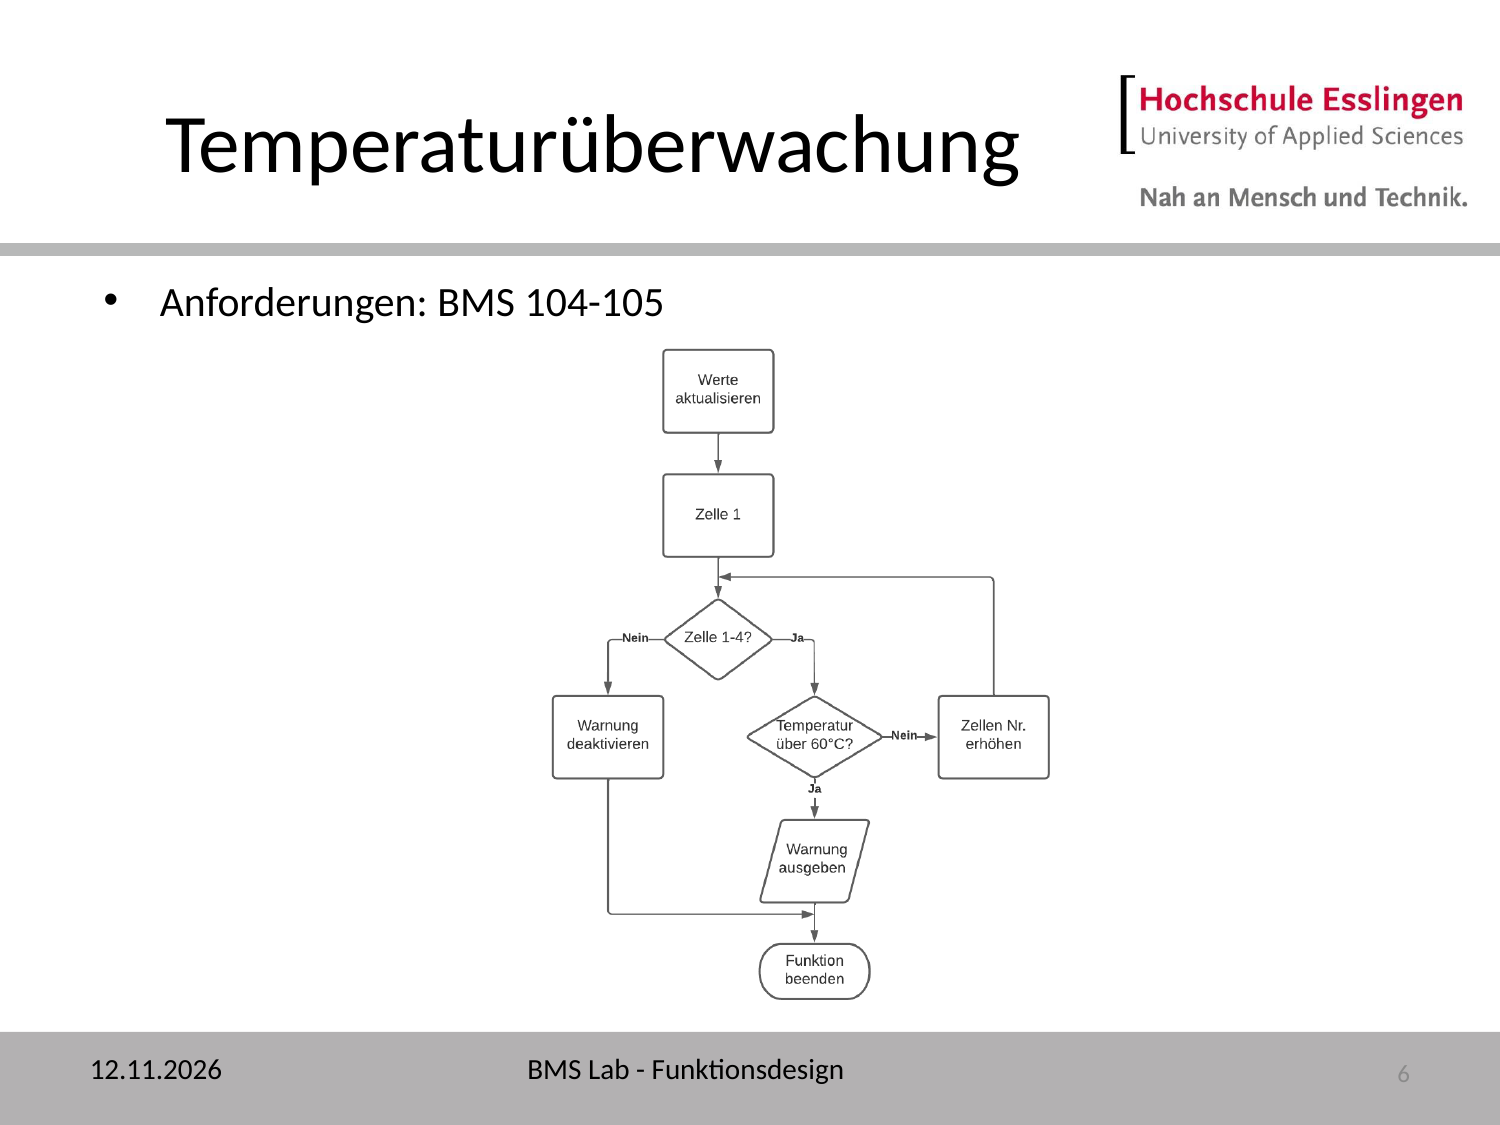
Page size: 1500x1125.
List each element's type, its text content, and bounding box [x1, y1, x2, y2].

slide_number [75, 1042, 425, 1103]
slide_number 6 [1074, 1042, 1425, 1103]
title Temperaturüberwachung [74, 44, 1113, 233]
footer BMS Lab - Funktionsdesign [512, 1042, 988, 1103]
list Anforderungen: BMS 104-105 [88, 266, 1439, 1010]
picture [524, 322, 1076, 1027]
